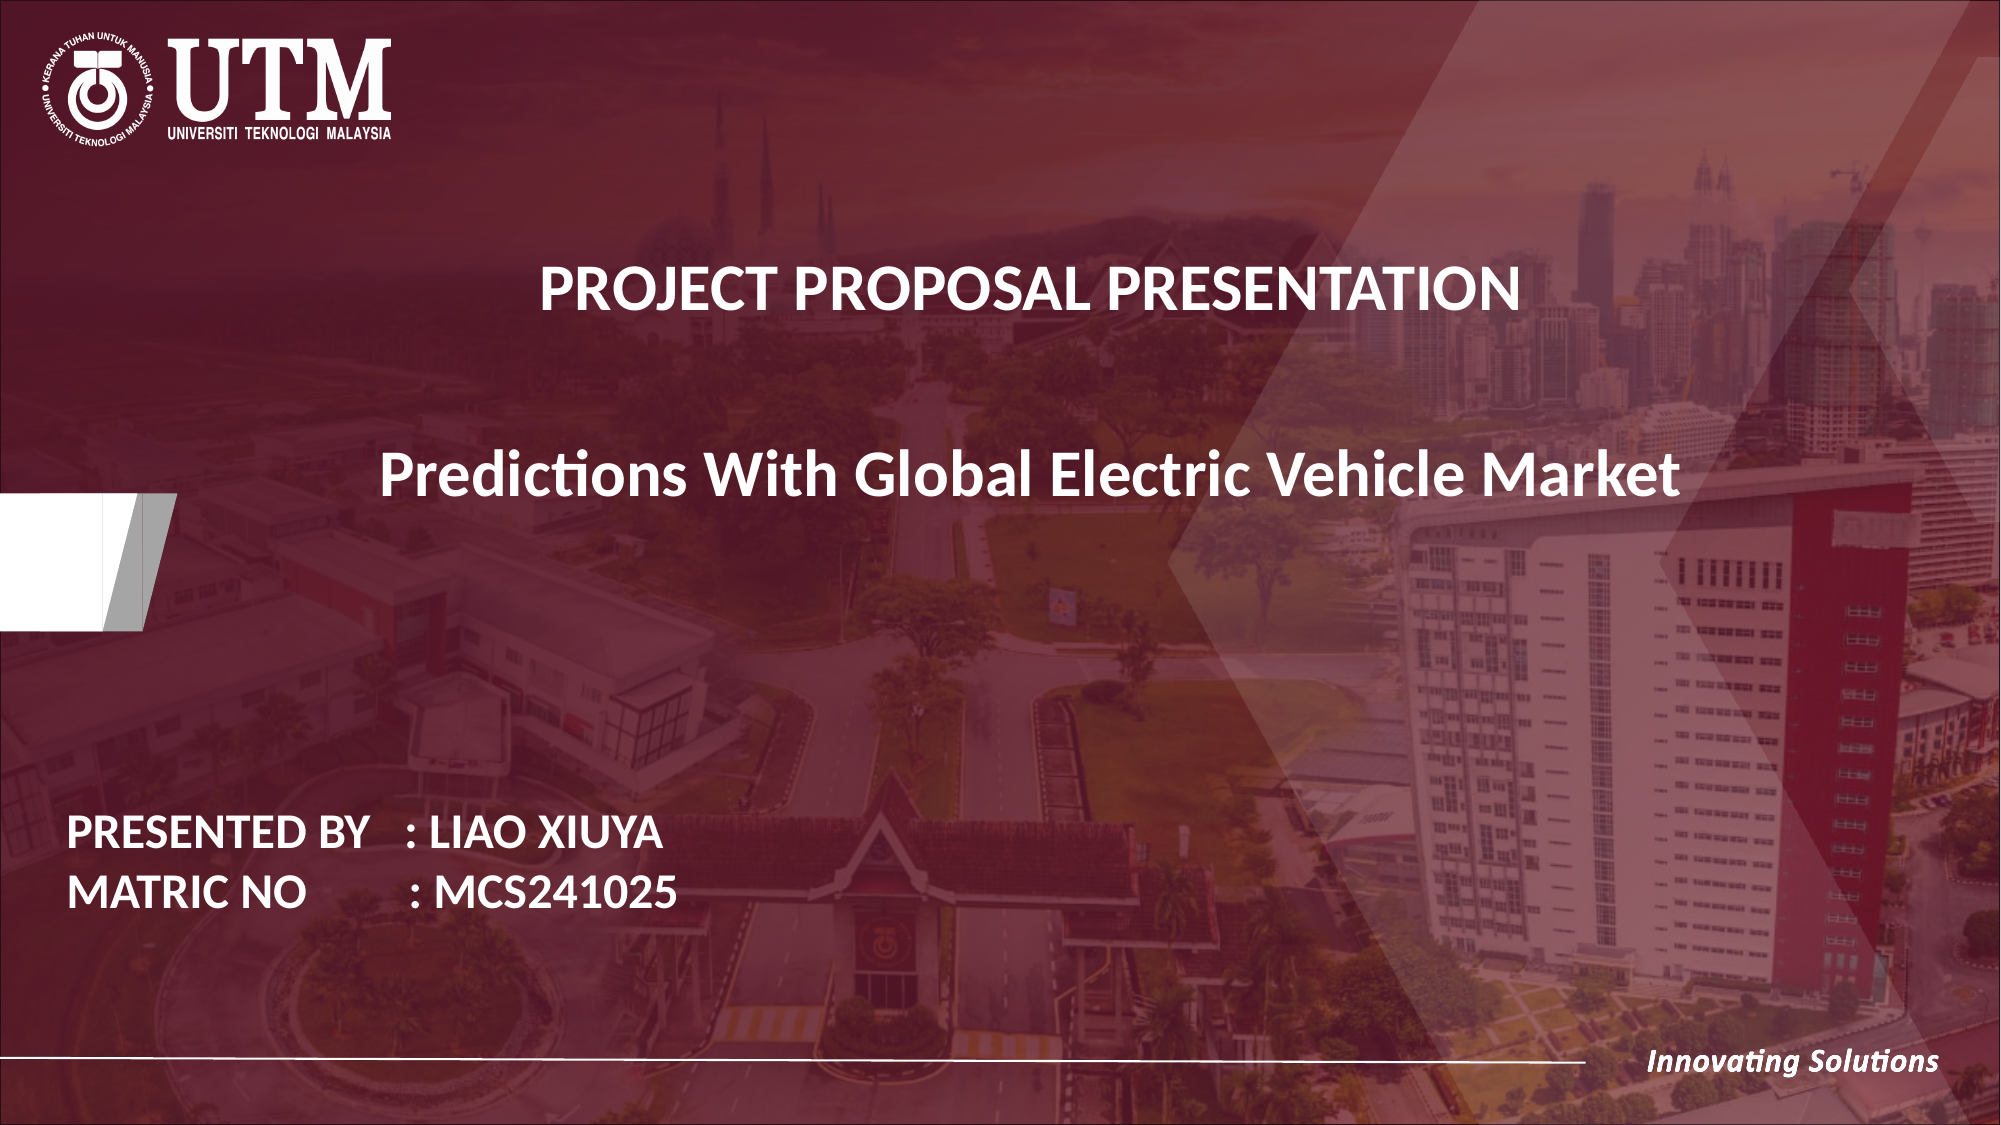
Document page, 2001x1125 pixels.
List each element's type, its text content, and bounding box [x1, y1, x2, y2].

text_box PROJECT PROPOSAL PRESENTATION [204, 236, 1858, 332]
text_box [138, 493, 178, 632]
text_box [0, 493, 138, 632]
text_box PRESENTED BY : LIAO XIUYA MATRIC NO : MCS241025 [51, 790, 1669, 926]
text_box Predictions With Global Electric Vehicle Market [205, 422, 1858, 518]
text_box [0, 1057, 1586, 1063]
picture [1166, 0, 2001, 1125]
picture [39, 29, 392, 149]
